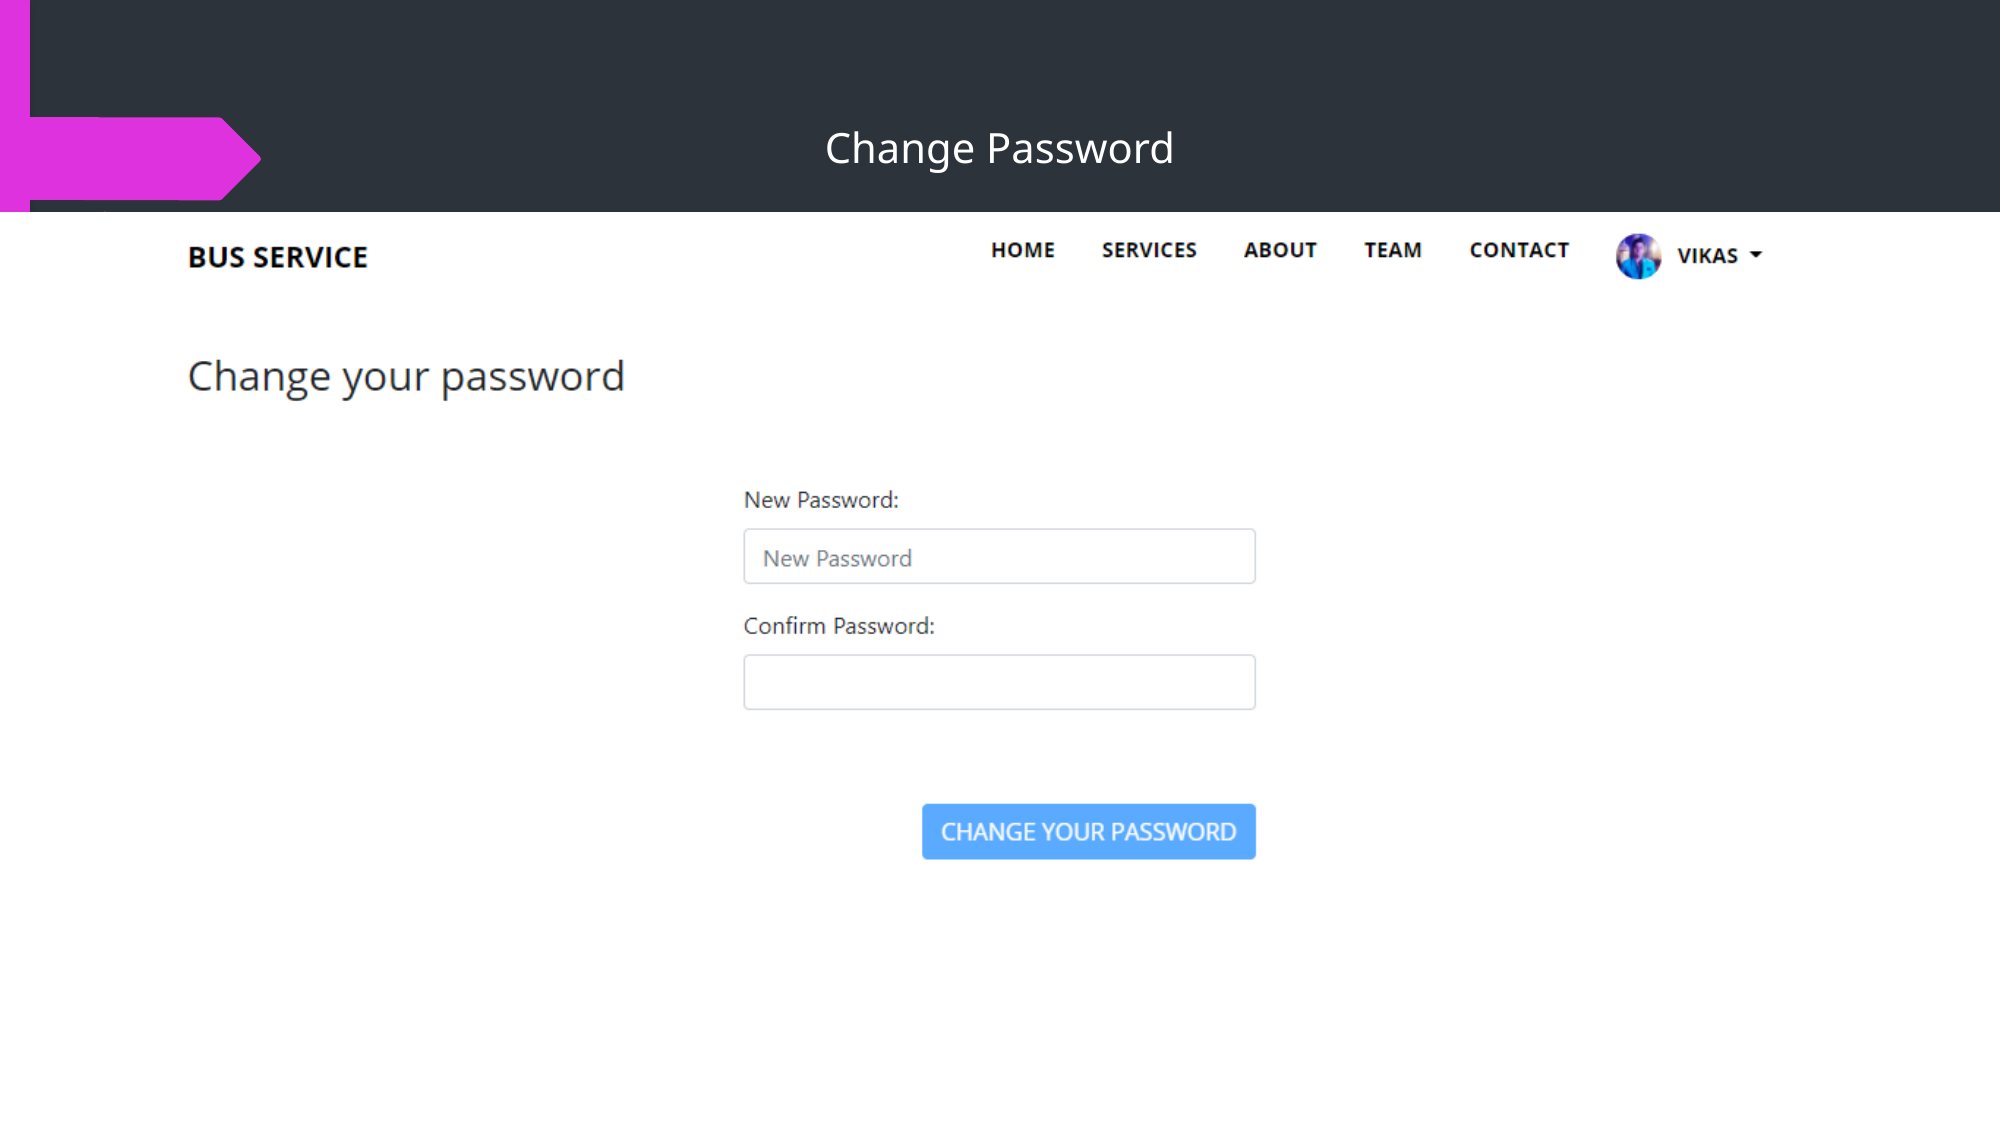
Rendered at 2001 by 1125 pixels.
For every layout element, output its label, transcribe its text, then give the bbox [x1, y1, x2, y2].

picture [0, 212, 2000, 1125]
title Change Password [0, 114, 2000, 212]
